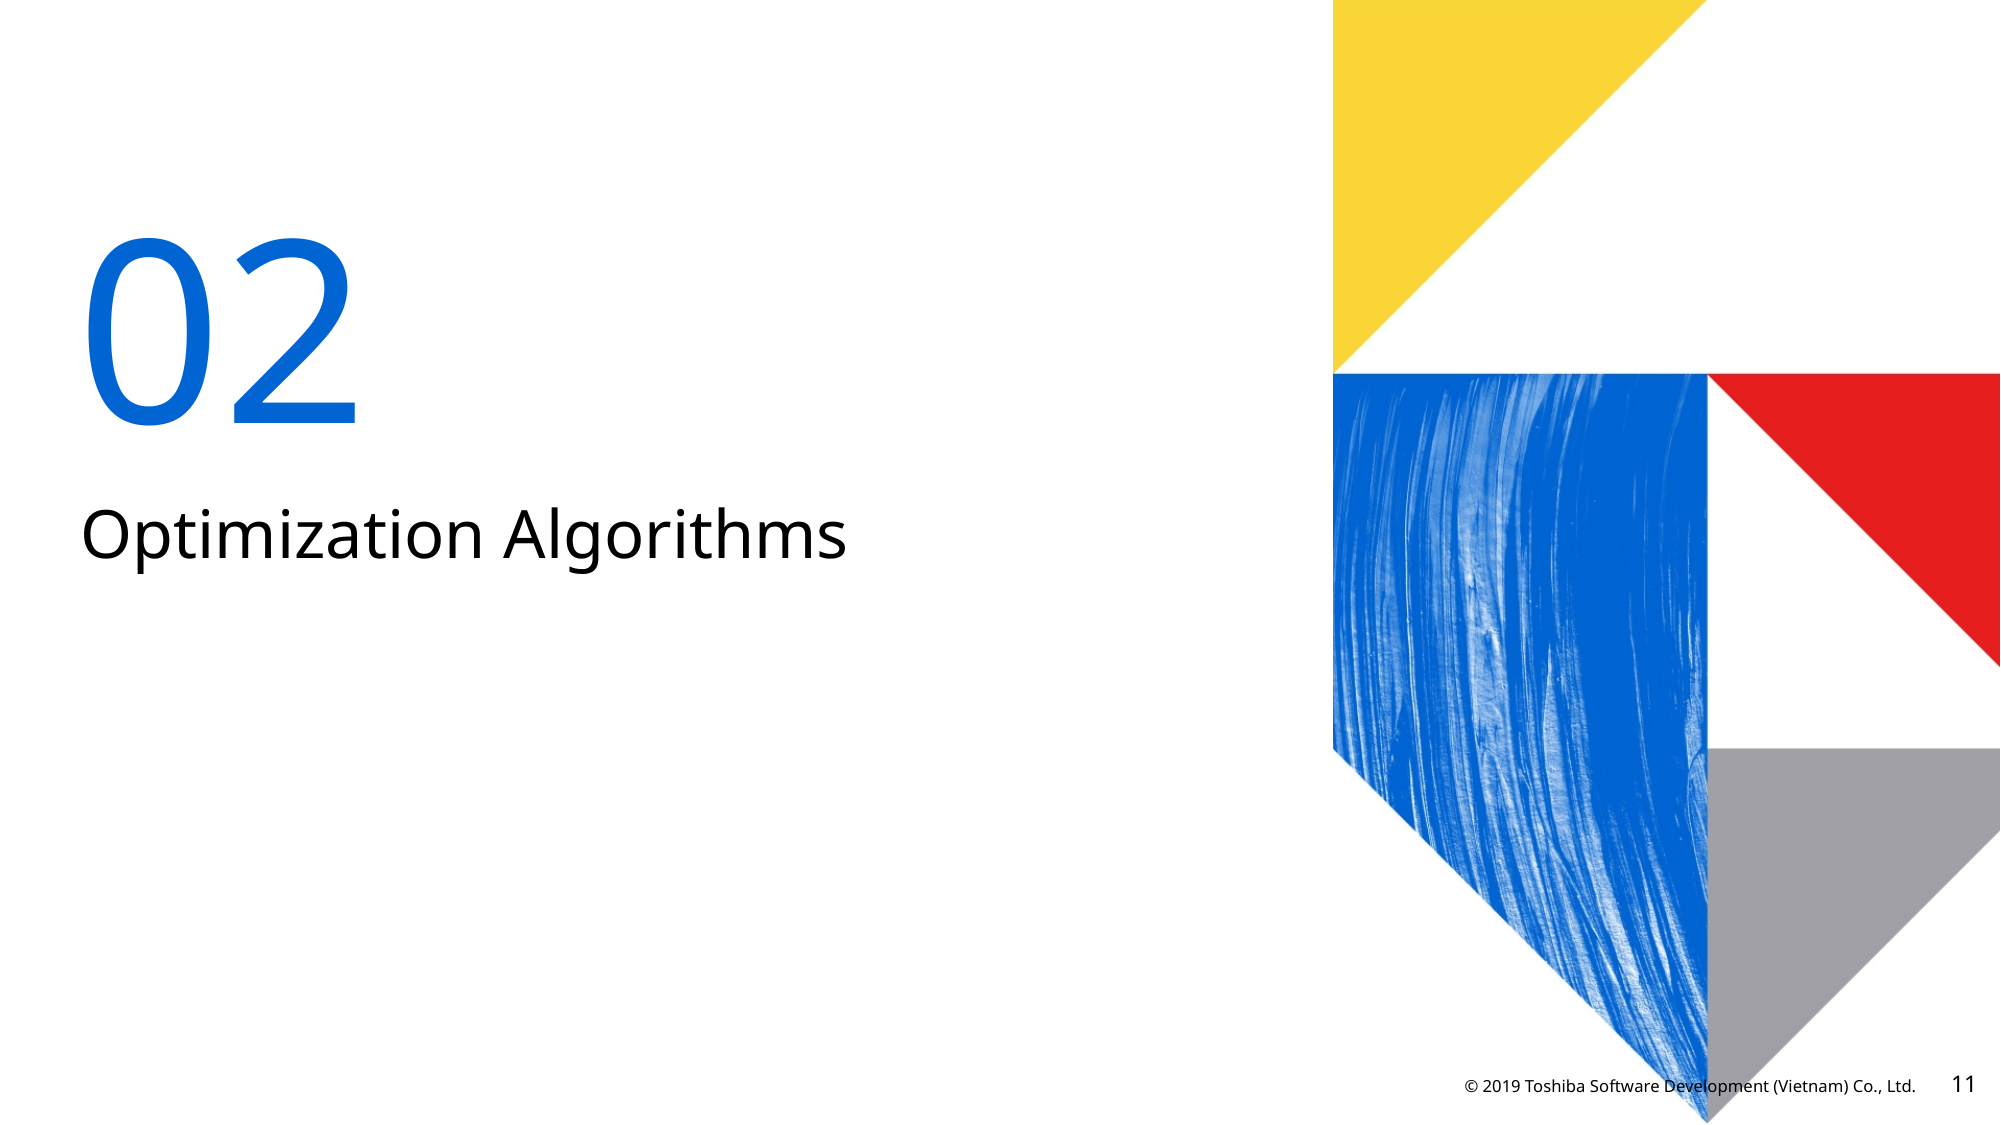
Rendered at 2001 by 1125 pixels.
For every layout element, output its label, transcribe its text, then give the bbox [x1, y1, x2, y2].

list 02 [0, 0, 542, 480]
title Optimization Algorithms [80, 500, 1305, 646]
picture [1333, 0, 2000, 1124]
